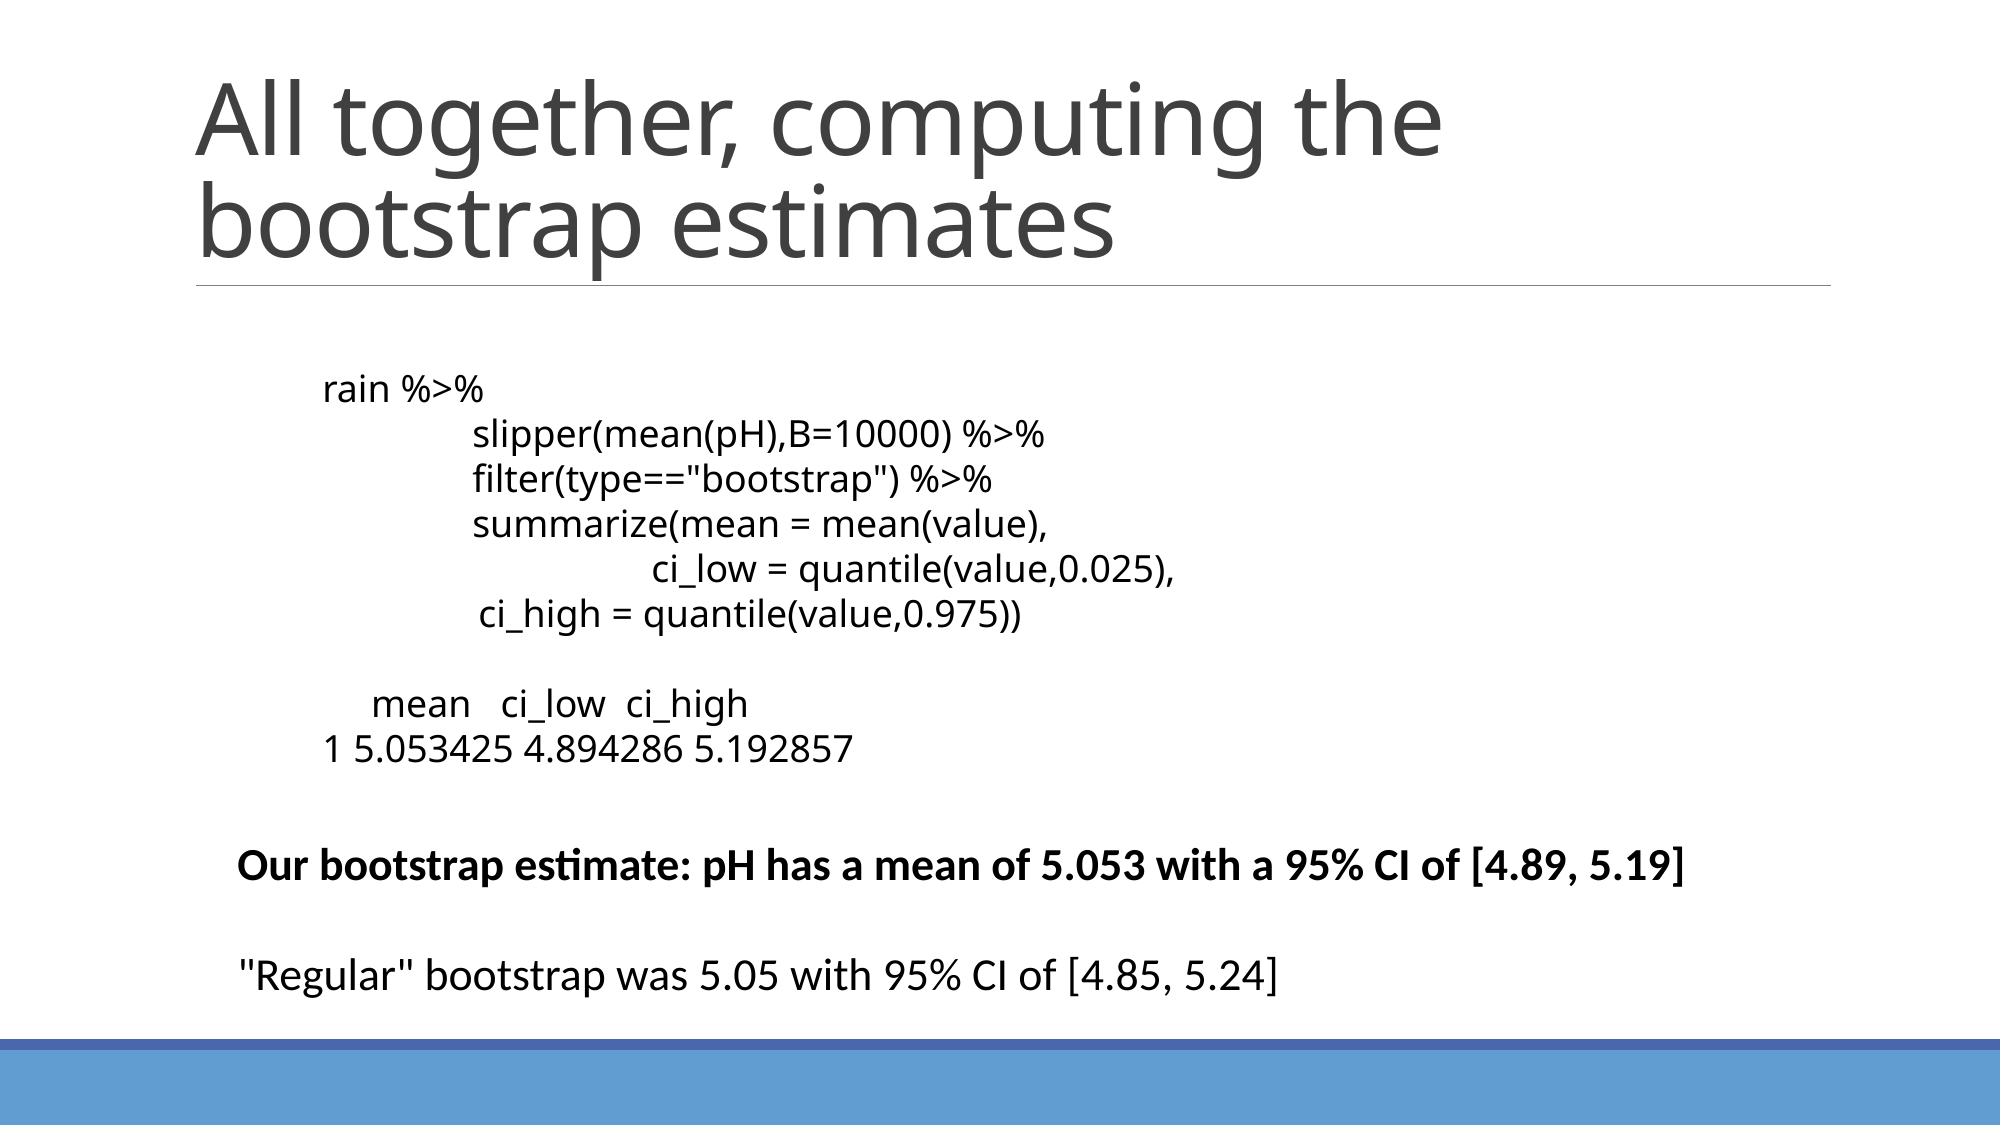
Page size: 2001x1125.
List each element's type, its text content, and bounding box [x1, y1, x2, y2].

title All together, computing the bootstrap estimates [180, 47, 1830, 285]
text_box rain %>% slipper(mean(pH),B=10000) %>% filter(type=="bootstrap") %>% summarize(mean = mean(value), ci_low = quantile(value,0.025), ci_high = quantile(value,0.975)) mean ci_low ci_high 1 5.053425 4.894286 5.192857 [307, 357, 1695, 823]
text_box Our bootstrap estimate: pH has a mean of 5.053 with a 95% CI of [4.89, 5.19] "Regular" bootstrap was 5.05 with 95% CI of [4.85, 5.24] [222, 827, 1788, 1007]
